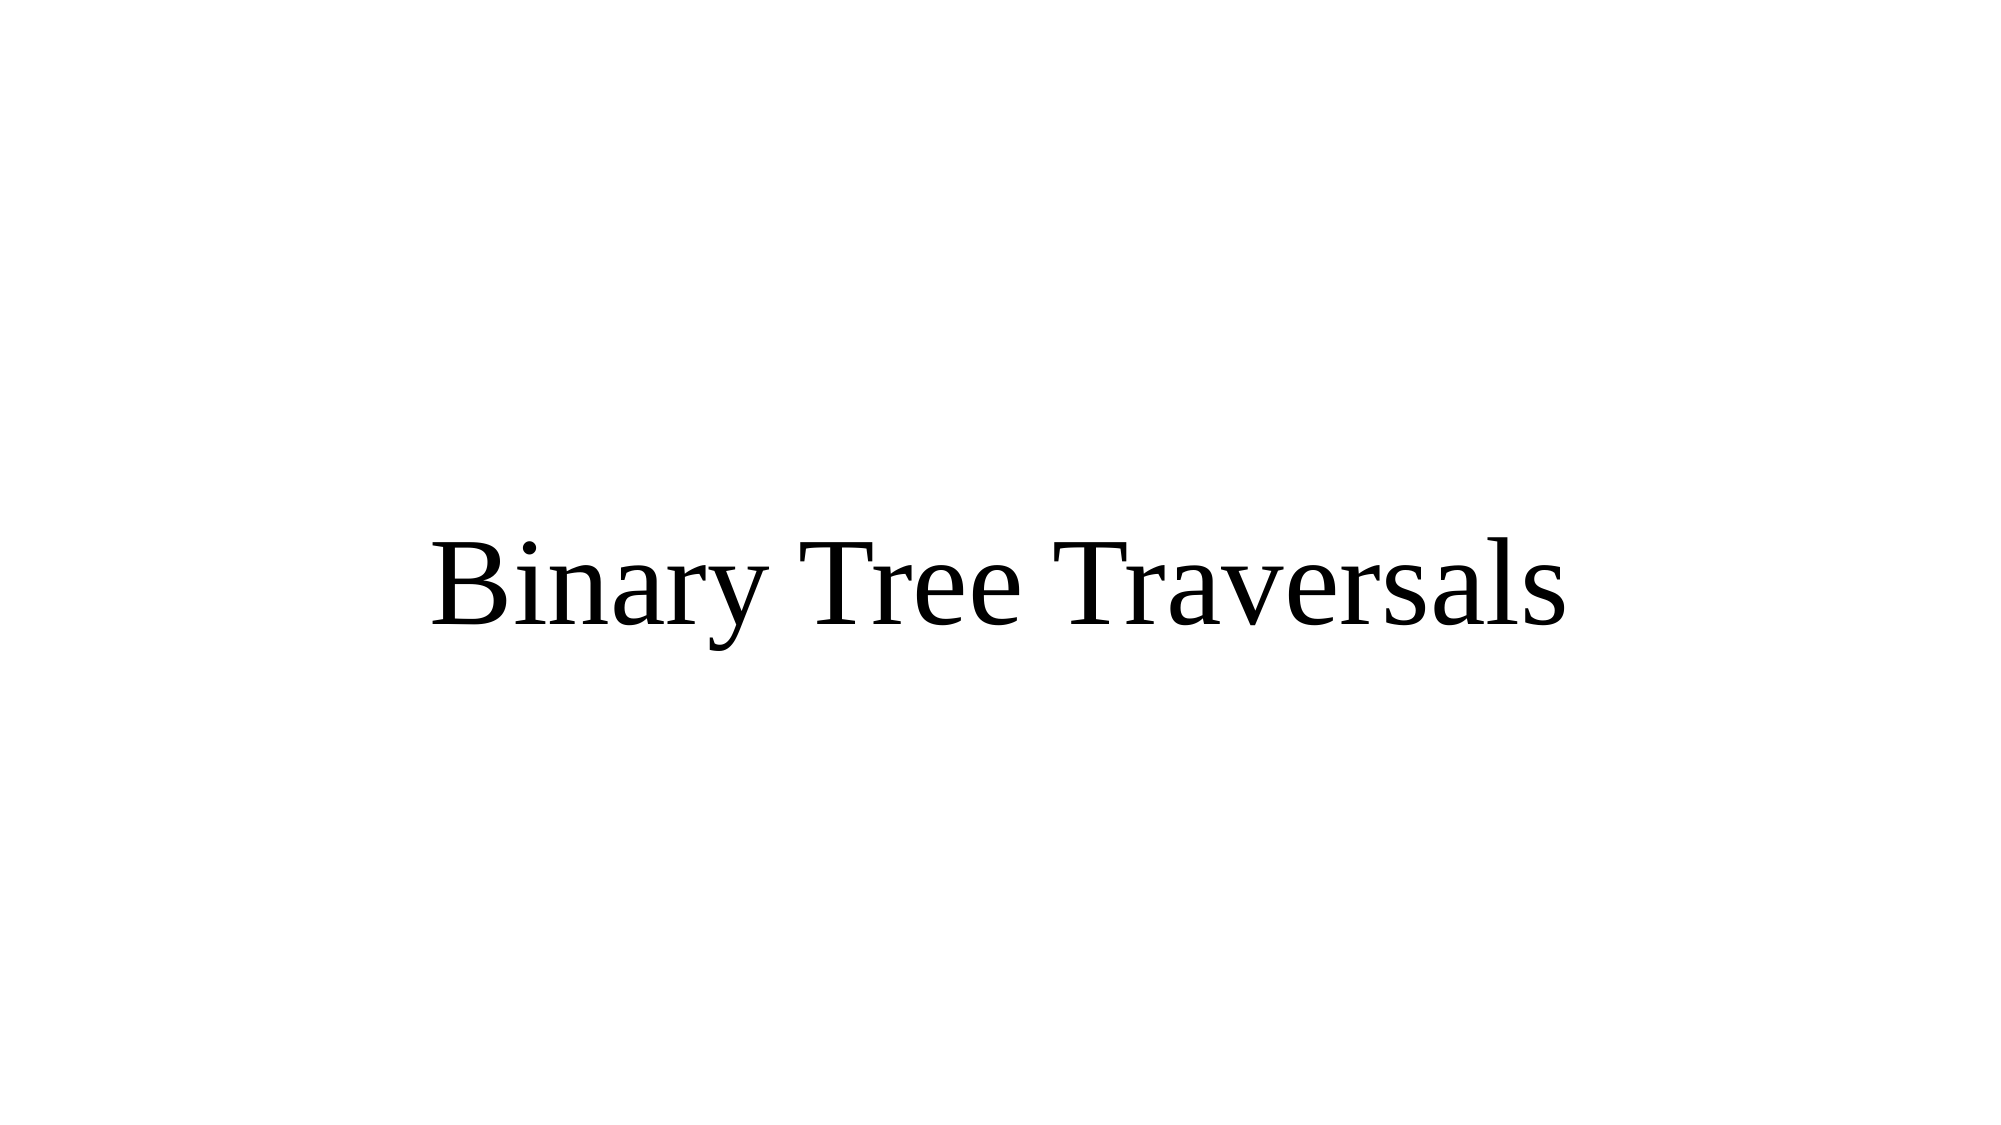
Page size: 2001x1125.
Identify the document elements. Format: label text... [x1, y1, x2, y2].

title Binary Tree Traversals [249, 465, 1750, 660]
